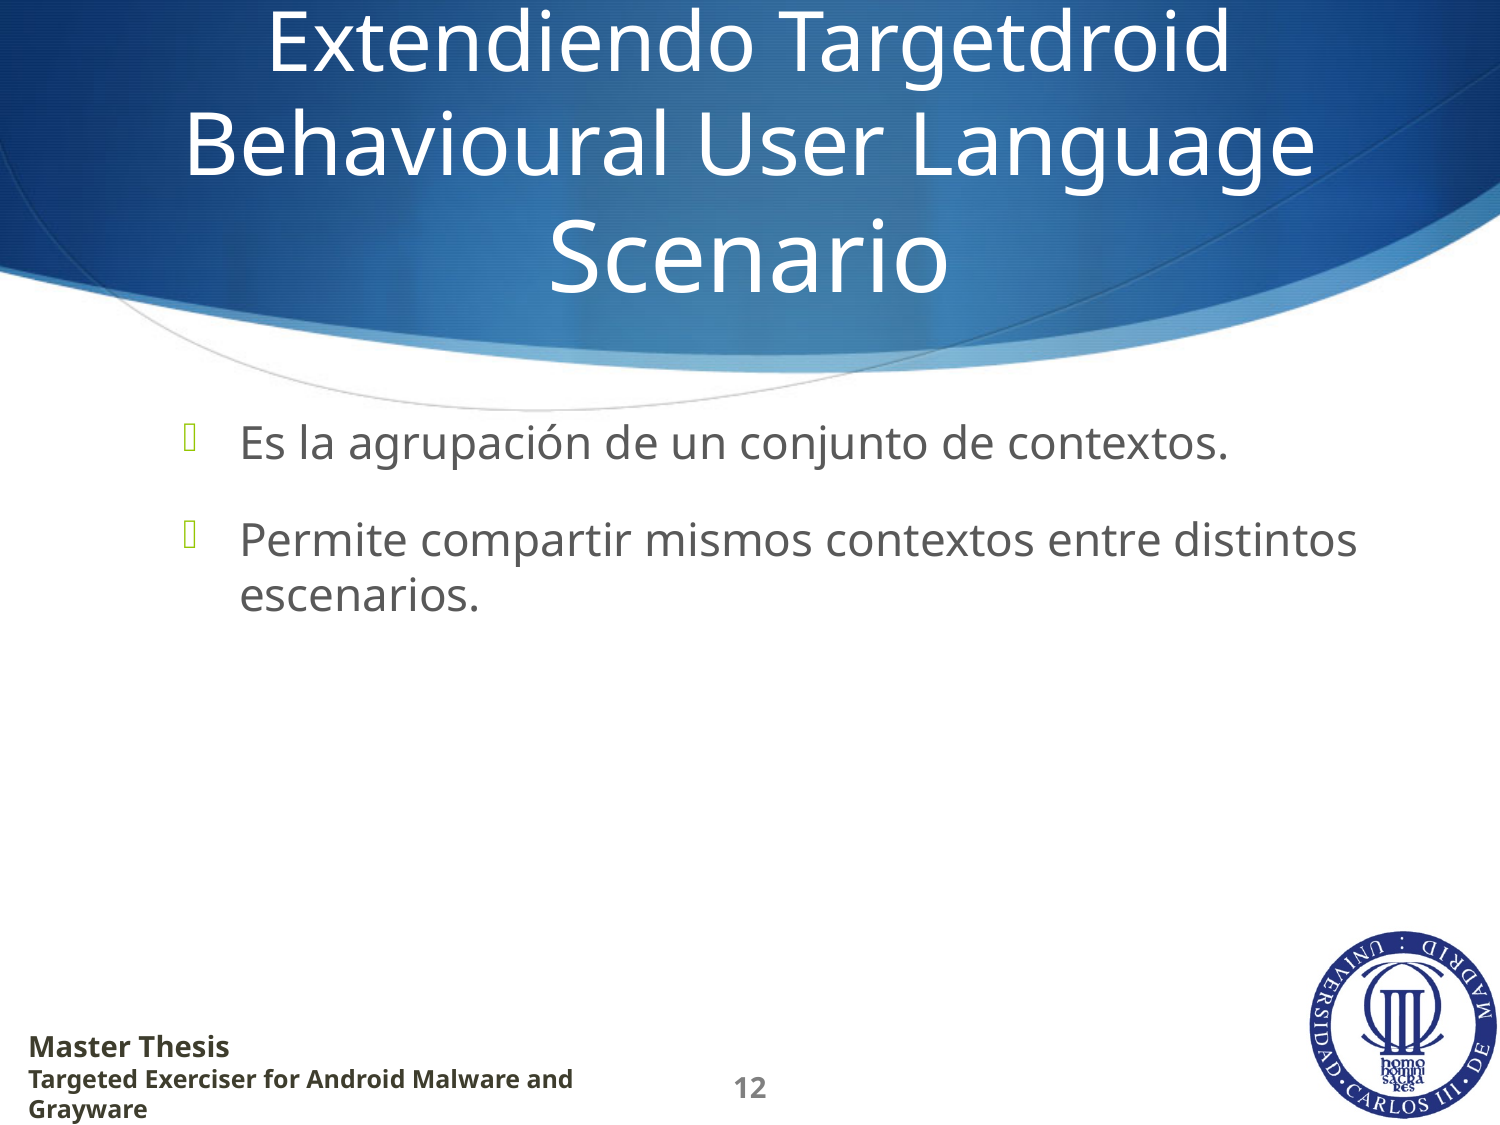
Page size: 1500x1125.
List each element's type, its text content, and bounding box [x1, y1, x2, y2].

slide_number 12 [706, 1073, 794, 1120]
text_box Master Thesis Targeted Exerciser for Android Malware and Grayware [13, 1045, 667, 1106]
list Es la agrupación de un conjunto de contextos. Permite compartir mismos contextos entre distintos escenarios. [167, 406, 1449, 1073]
title Extendiendo Targetdroid Behavioural User Language Scenario [74, 56, 1426, 245]
picture [0, 0, 1500, 1125]
